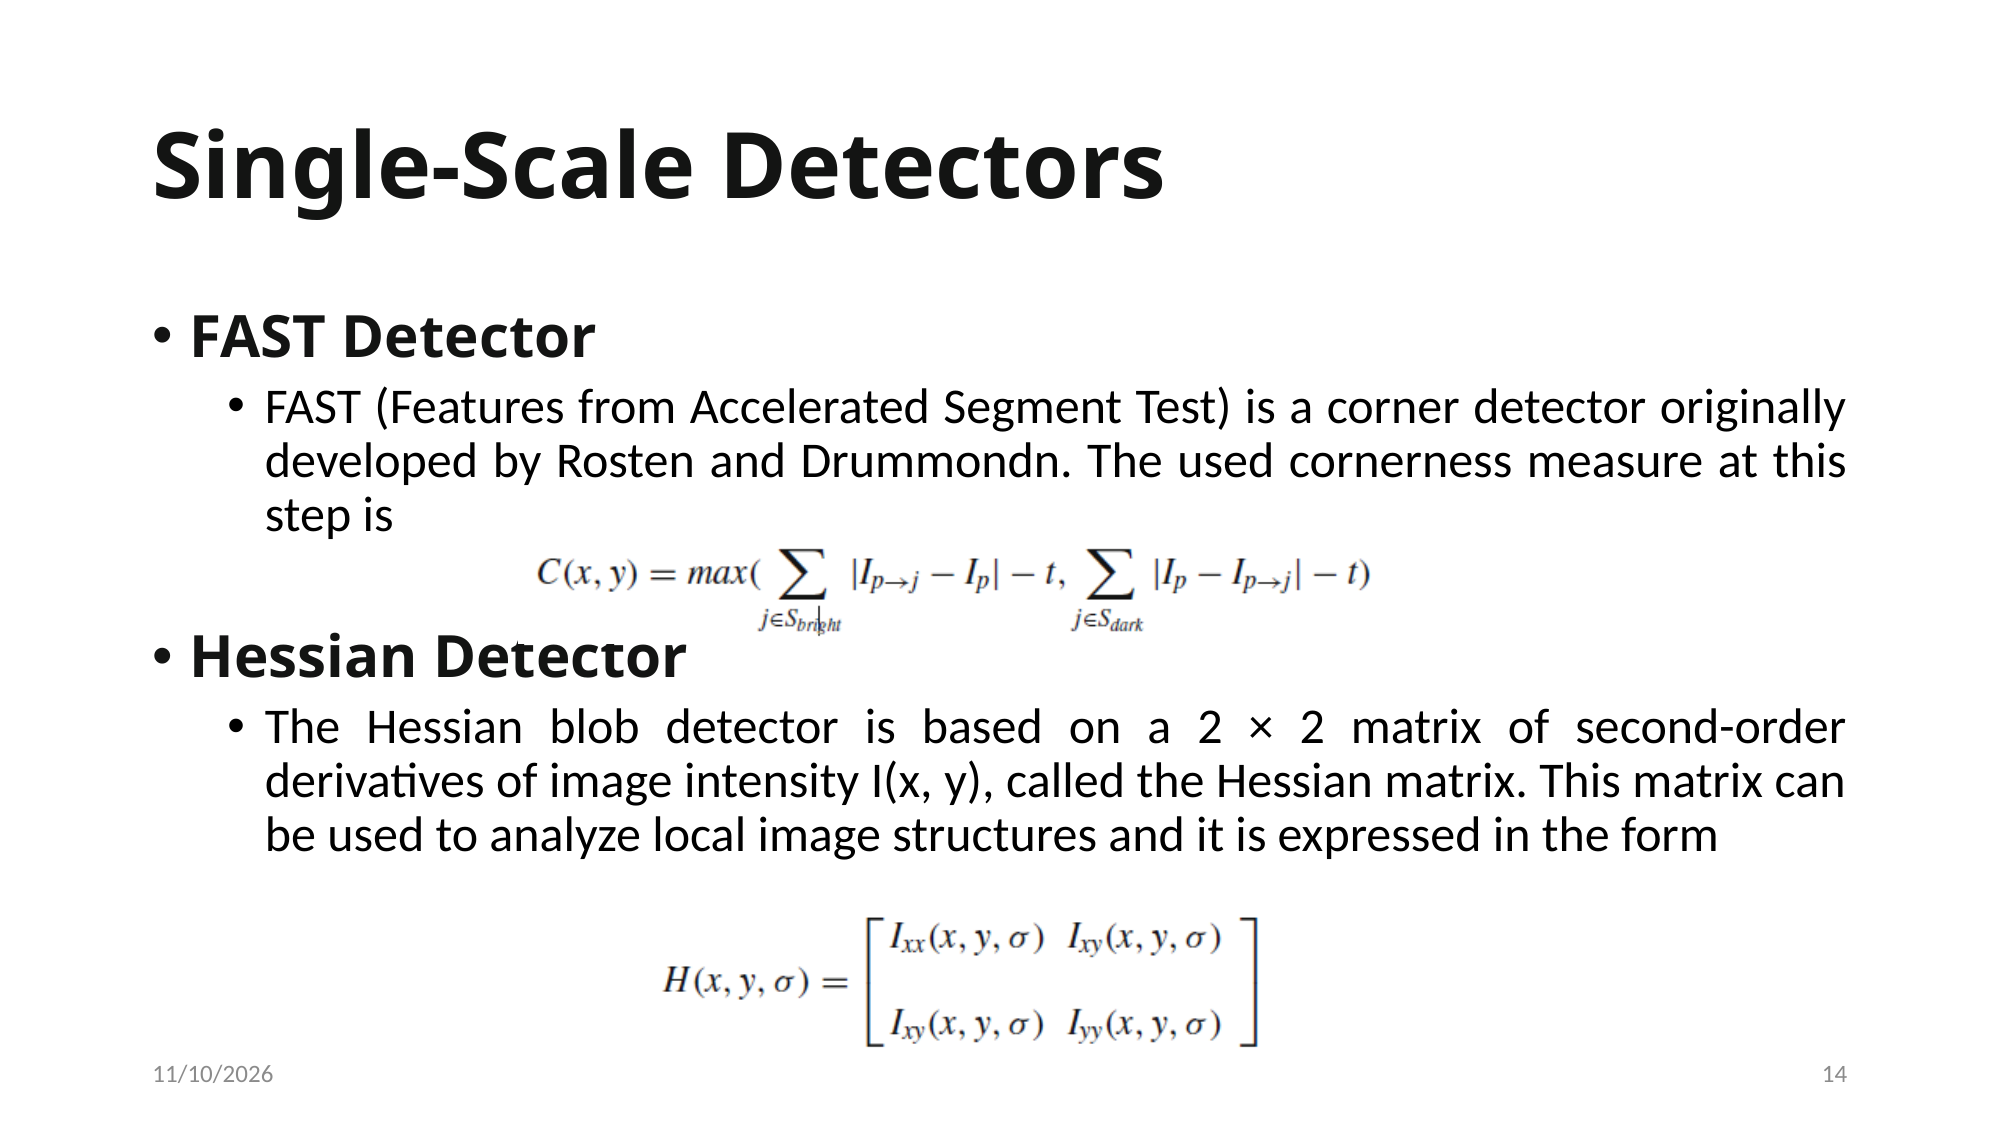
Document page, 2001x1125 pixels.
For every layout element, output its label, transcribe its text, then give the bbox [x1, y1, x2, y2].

picture [518, 521, 1418, 644]
picture [630, 888, 1306, 1066]
slide_number 14 [1412, 1042, 1863, 1103]
title Single-Scale Detectors [137, 59, 1863, 278]
list FAST Detector FAST (Features from Accelerated Segment Test) is a corner detector originally developed by Rosten and Drummondn. The used cornerness measure at this step is Hessian Detector The Hessian blob detector is based on a 2 × 2 matrix of second-order derivatives of image intensity I(x, y), called the Hessian matrix. This matrix can be used to analyze local image structures and it is expressed in the form [137, 299, 1863, 1090]
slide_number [137, 1042, 588, 1103]
